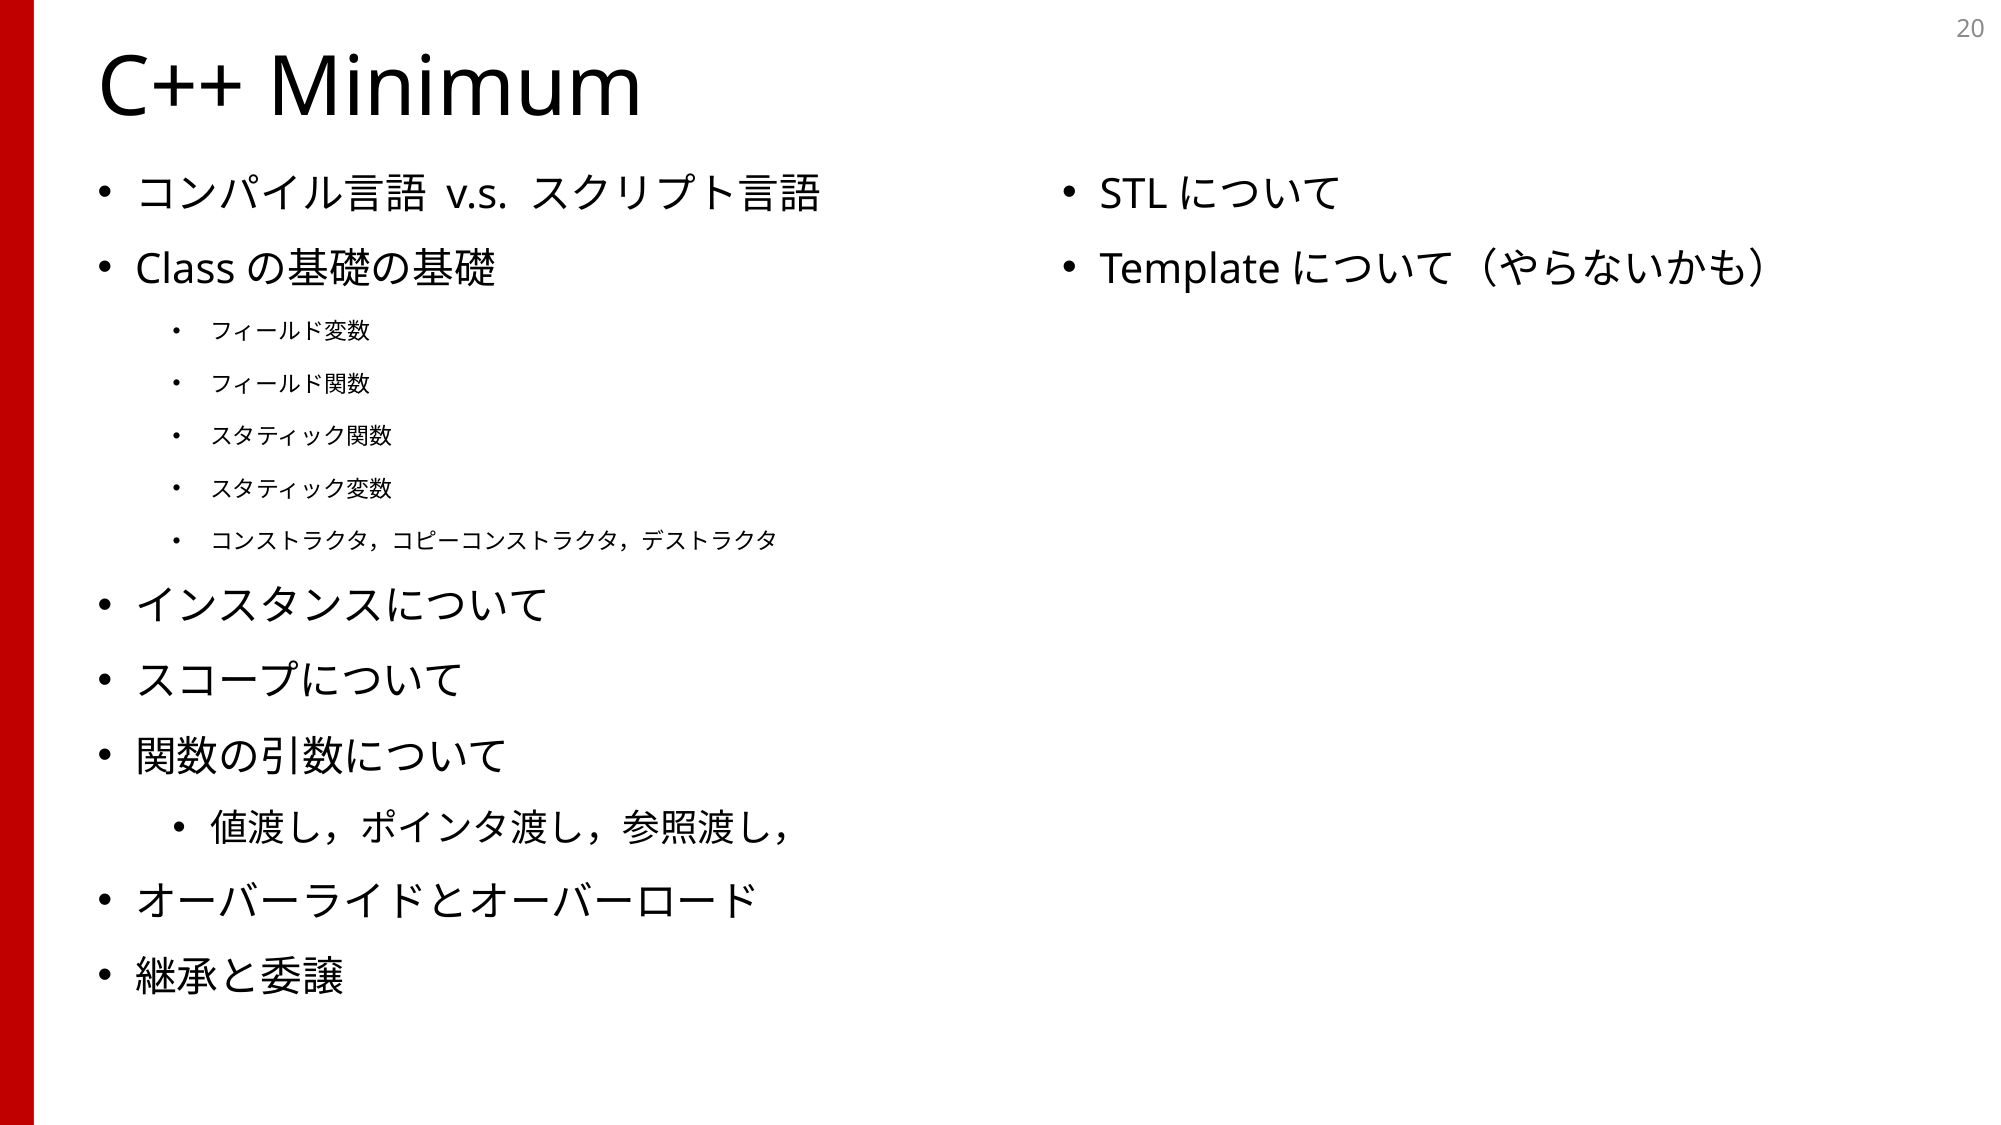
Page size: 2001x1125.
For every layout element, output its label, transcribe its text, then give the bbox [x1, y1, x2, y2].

slide_number 20 [1550, 0, 2000, 60]
title C++ Minimum [82, 35, 1388, 142]
text_box STLについて Templateについて（やらないかも） [1046, 158, 1956, 1049]
list コンパイル言語 v.s. スクリプト言語 Classの基礎の基礎 フィールド変数 フィールド関数 スタティック関数 スタティック変数 コンストラクタ，コピーコンストラクタ，デストラクタ インスタンスについて スコープについて 関数の引数について 値渡し，ポインタ渡し，参照渡し， オーバーライドとオーバーロード 継承と委譲 [82, 158, 992, 1049]
